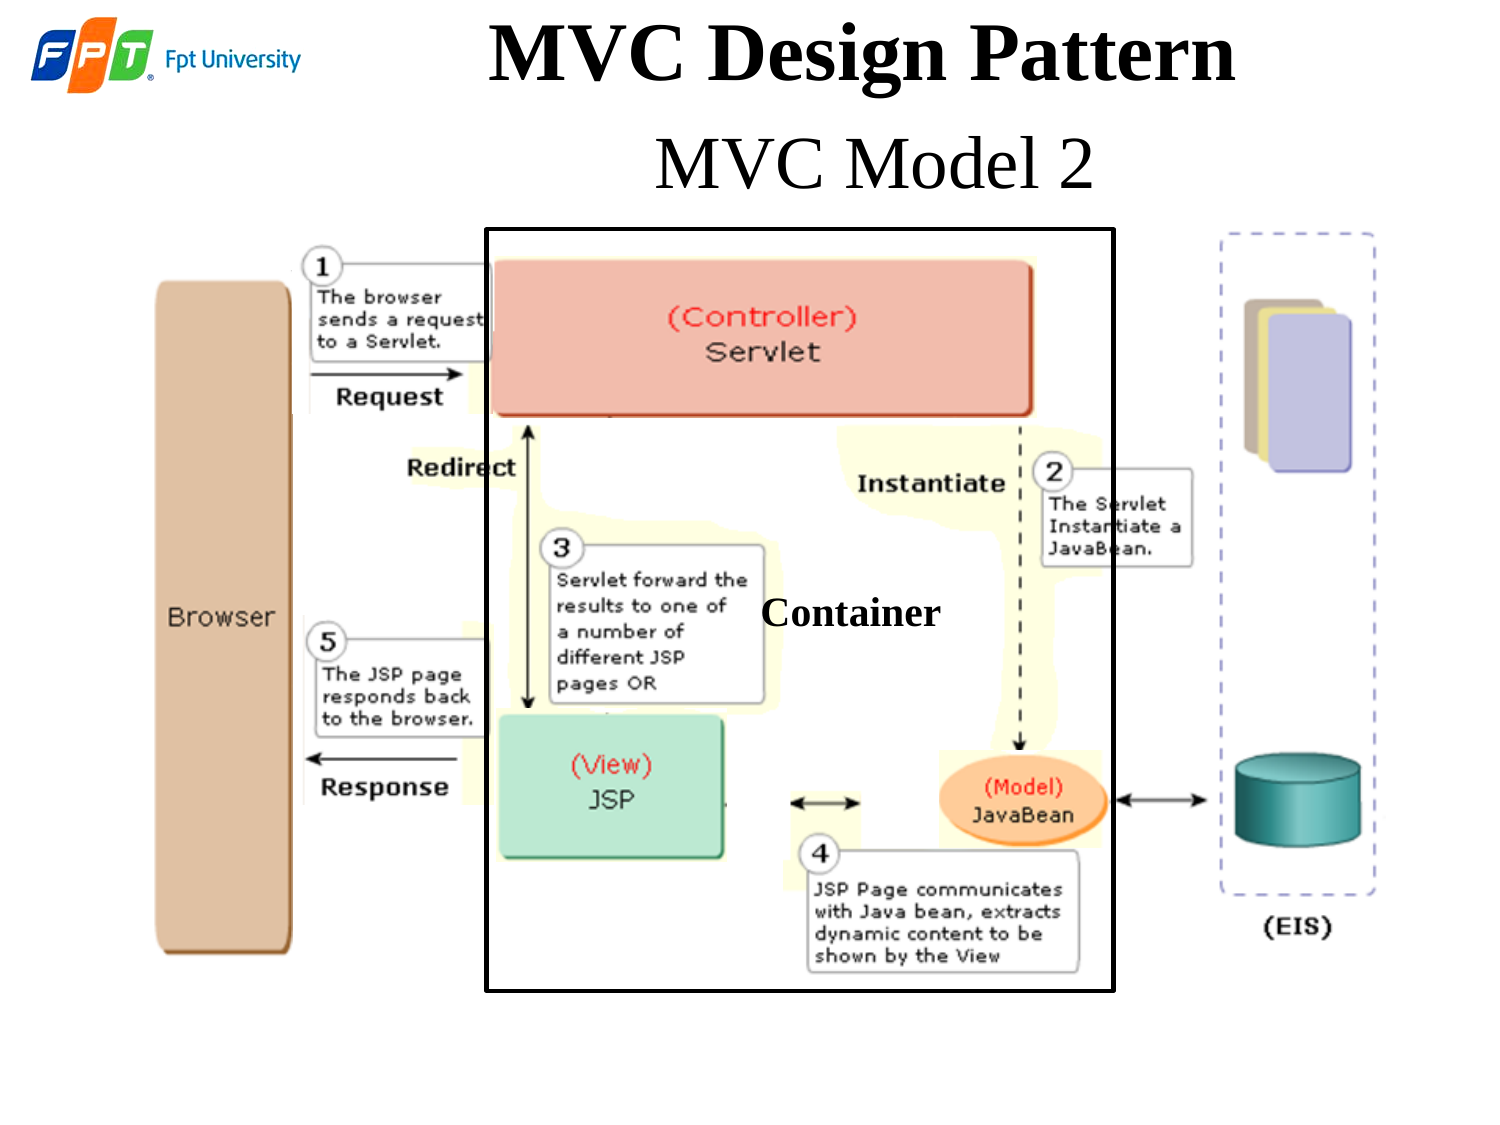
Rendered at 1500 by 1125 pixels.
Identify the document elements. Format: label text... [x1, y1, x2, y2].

text_box Container [484, 425, 1116, 993]
text_box Container [484, 227, 1116, 418]
picture [0, 0, 246, 122]
picture [1113, 220, 1387, 950]
picture [152, 242, 1037, 968]
picture [782, 420, 1207, 981]
title MVC Design Pattern MVC Model 2 [246, 0, 1500, 204]
